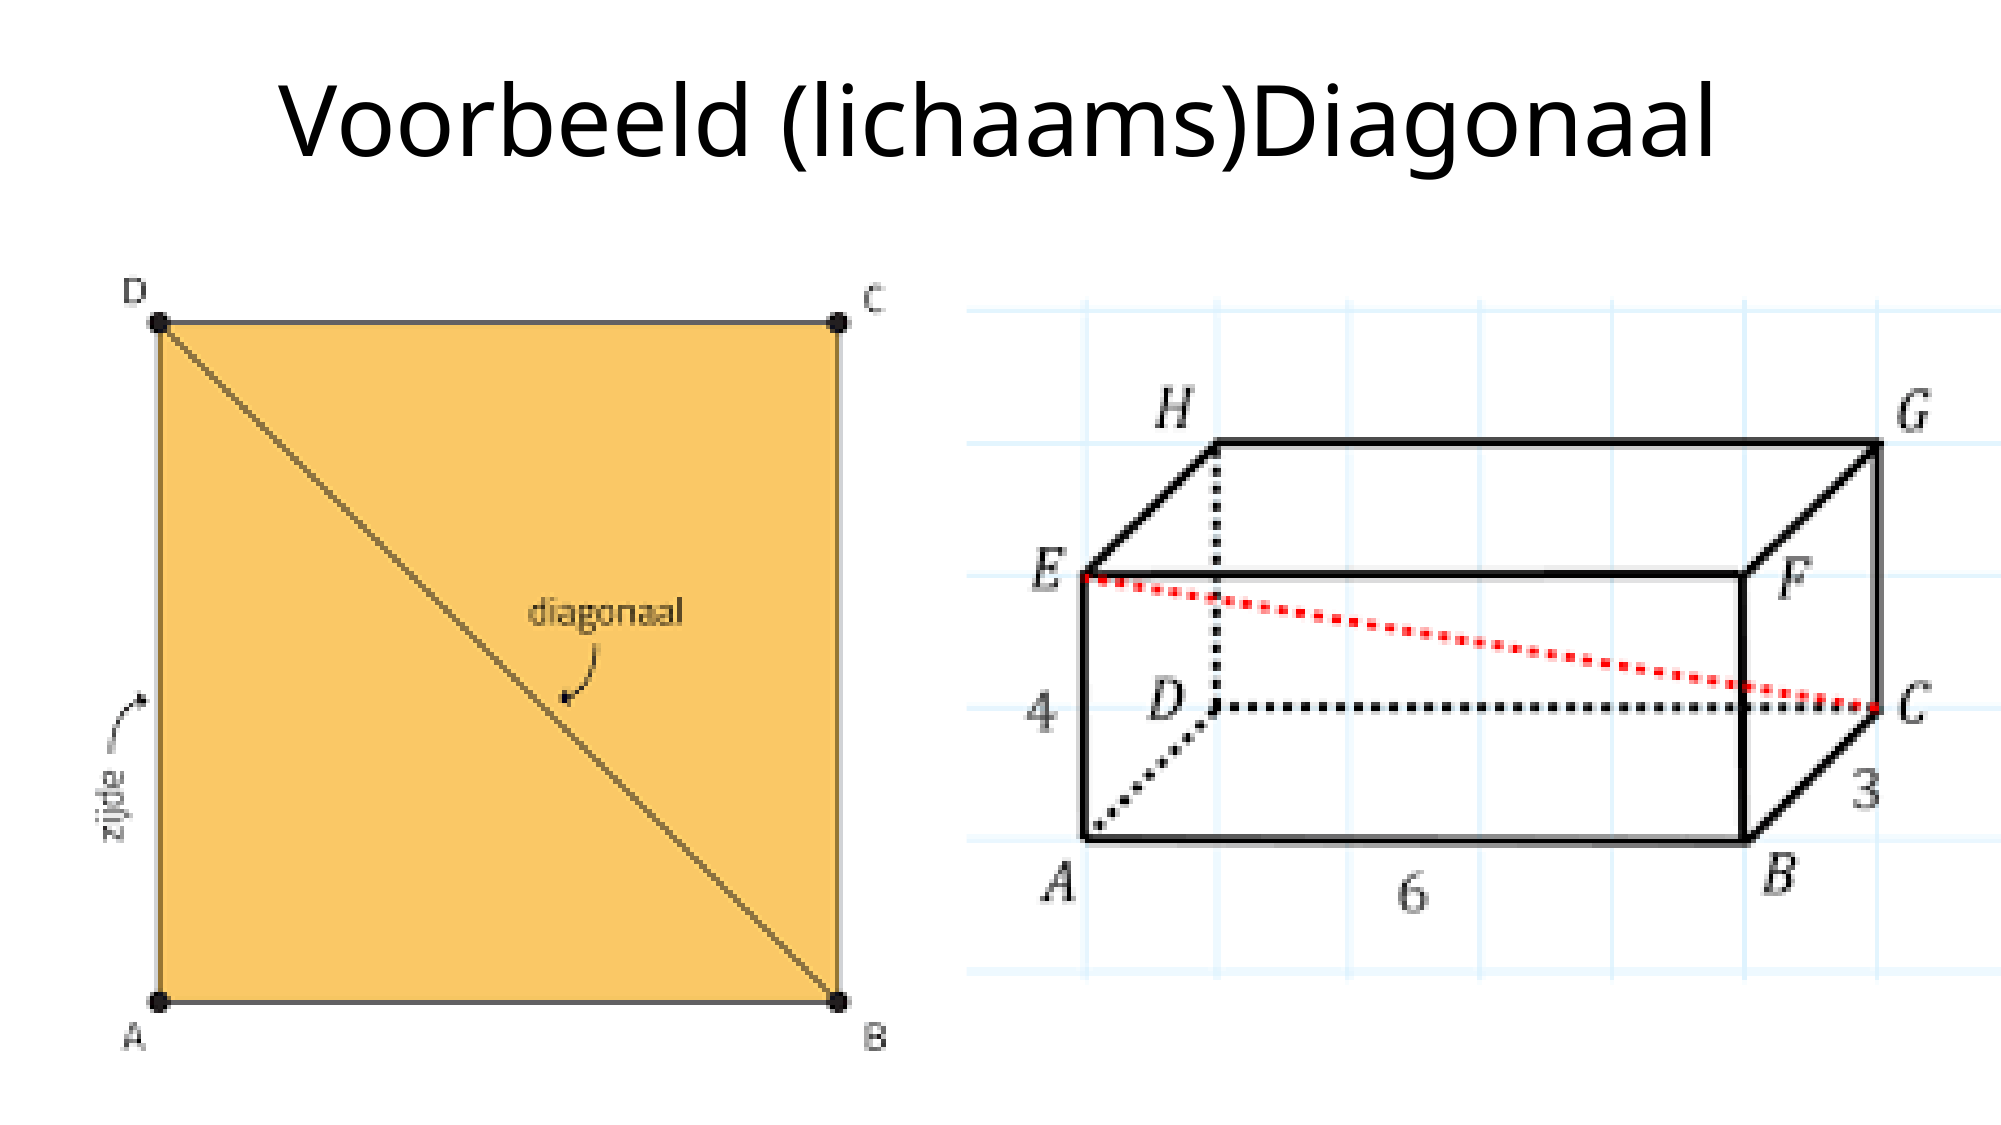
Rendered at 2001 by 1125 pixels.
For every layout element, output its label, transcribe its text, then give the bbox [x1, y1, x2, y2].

title Voorbeeld (lichaams)Diagonaal [249, 38, 1750, 186]
picture [27, 185, 2001, 1125]
